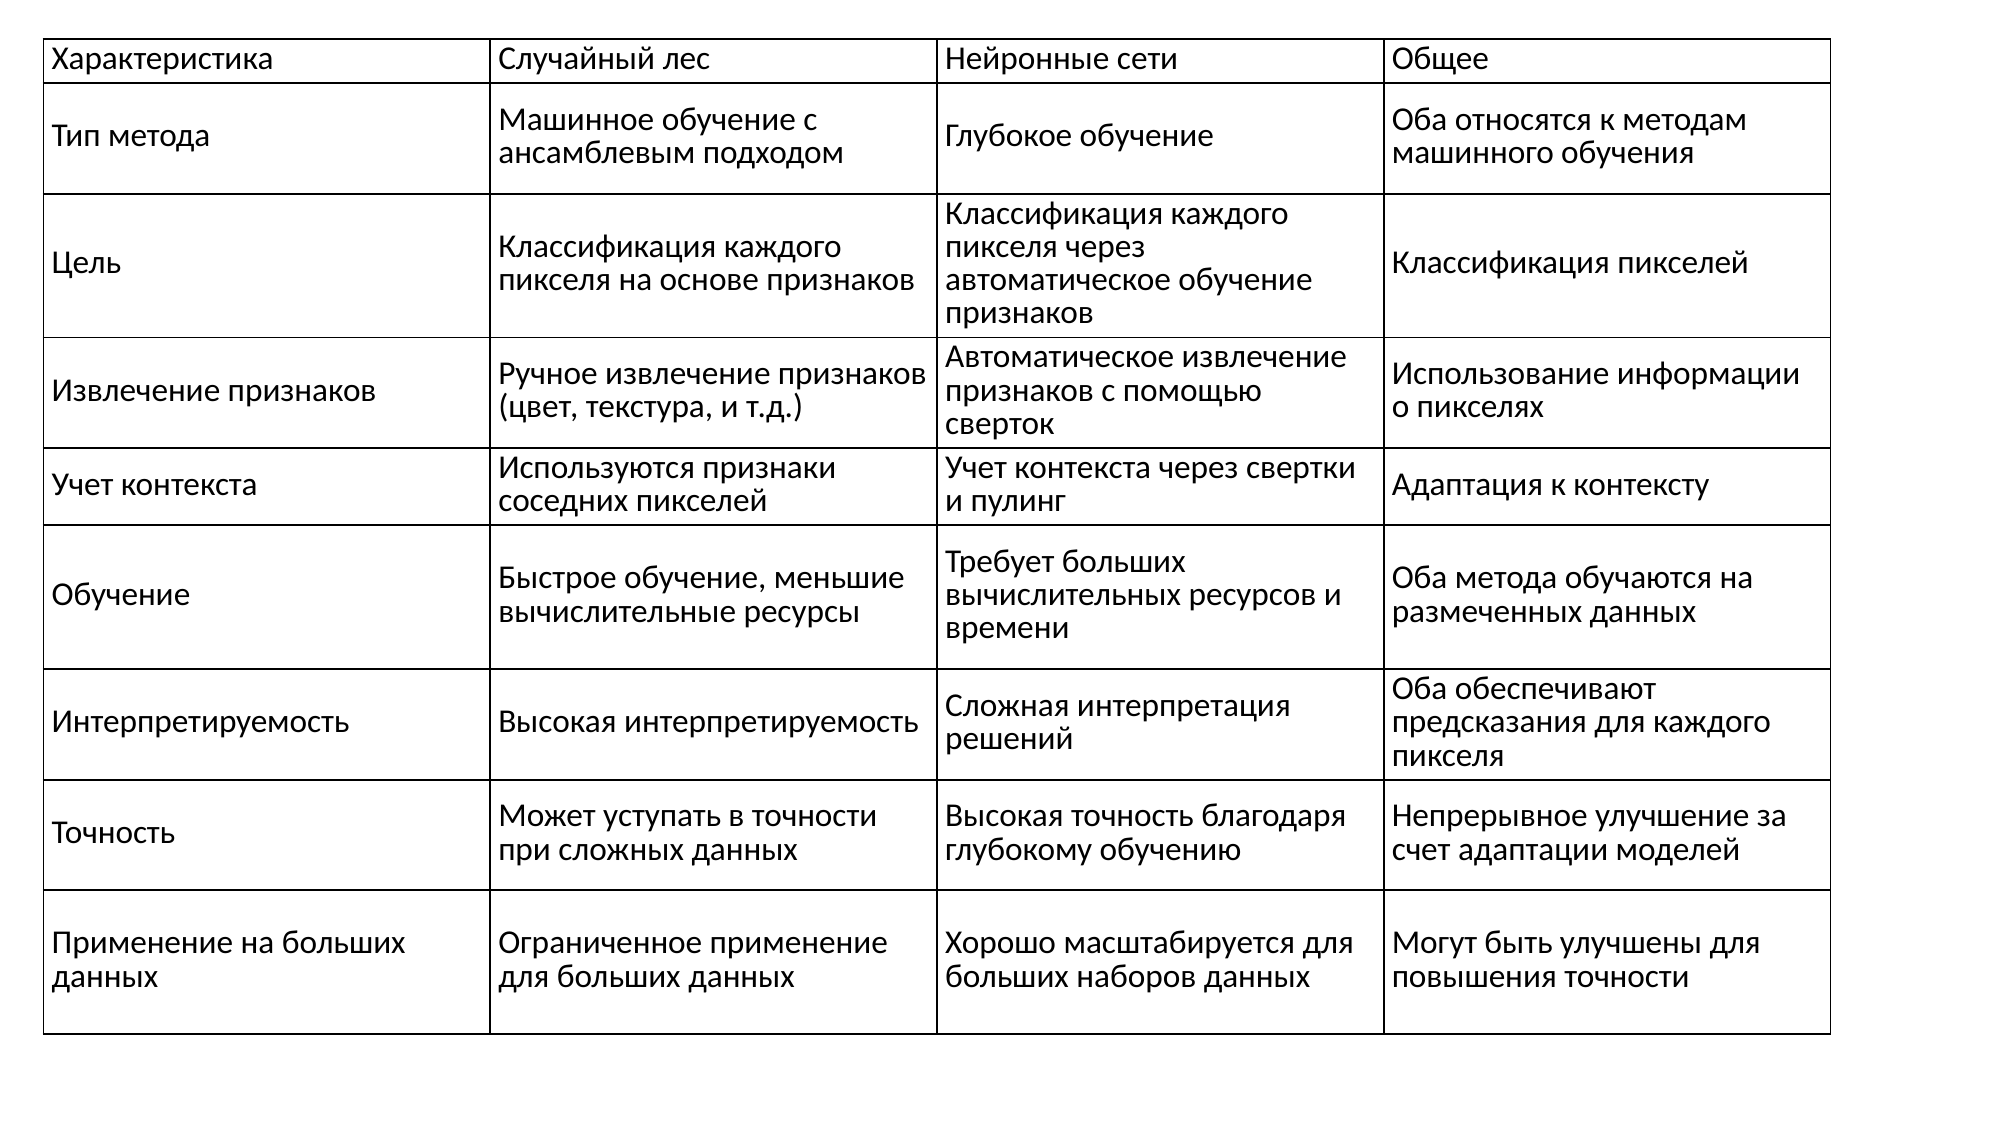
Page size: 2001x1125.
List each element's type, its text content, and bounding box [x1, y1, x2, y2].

table_cell Может уступать в точности при сложных данных [491, 781, 936, 889]
table_cell Тип метода [44, 84, 489, 193]
table_cell Автоматическое извлечение признаков с помощью сверток [938, 338, 1383, 447]
table_cell Учет контекста [44, 449, 489, 524]
table_cell Классификация каждого пикселя через автоматическое обучение признаков [938, 195, 1383, 337]
table_cell Сложная интерпретация решений [938, 670, 1383, 779]
table_cell Высокая точность благодаря глубокому обучению [938, 781, 1383, 889]
table_cell Извлечение признаков [44, 338, 489, 447]
table_cell Высокая интерпретируемость [491, 670, 936, 779]
table_cell Адаптация к контексту [1385, 449, 1830, 524]
table_cell Машинное обучение с ансамблевым подходом [491, 84, 936, 193]
table_header Случайный лес [491, 40, 936, 82]
table_cell Хорошо масштабируется для больших наборов данных [938, 891, 1383, 1033]
table_cell Точность [44, 781, 489, 889]
table_cell Ручное извлечение признаков (цвет, текстура, и т.д.) [491, 338, 936, 447]
table_cell Классификация каждого пикселя на основе признаков [491, 195, 936, 337]
table_header Нейронные сети [938, 40, 1383, 82]
table_cell Глубокое обучение [938, 84, 1383, 193]
table_cell Используются признаки соседних пикселей [491, 449, 936, 524]
table_cell Использование информации о пикселях [1385, 338, 1830, 447]
table_cell Быстрое обучение, меньшие вычислительные ресурсы [491, 526, 936, 668]
table_cell Оба относятся к методам машинного обучения [1385, 84, 1830, 193]
table_header Общее [1385, 40, 1830, 82]
table_cell Интерпретируемость [44, 670, 489, 779]
table_cell Ограниченное применение для больших данных [491, 891, 936, 1033]
table_cell Оба метода обучаются на размеченных данных [1385, 526, 1830, 668]
table_cell Классификация пикселей [1385, 195, 1830, 337]
table_cell Цель [44, 195, 489, 337]
table_cell Непрерывное улучшение за счет адаптации моделей [1385, 781, 1830, 889]
table_cell Требует больших вычислительных ресурсов и времени [938, 526, 1383, 668]
table_cell Учет контекста через свертки и пулинг [938, 449, 1383, 524]
table_cell Могут быть улучшены для повышения точности [1385, 891, 1830, 1033]
table_cell Оба обеспечивают предсказания для каждого пикселя [1385, 670, 1830, 779]
table_cell Обучение [44, 526, 489, 668]
table_header Характеристика [44, 40, 489, 82]
table_cell Применение на больших данных [44, 891, 489, 1033]
